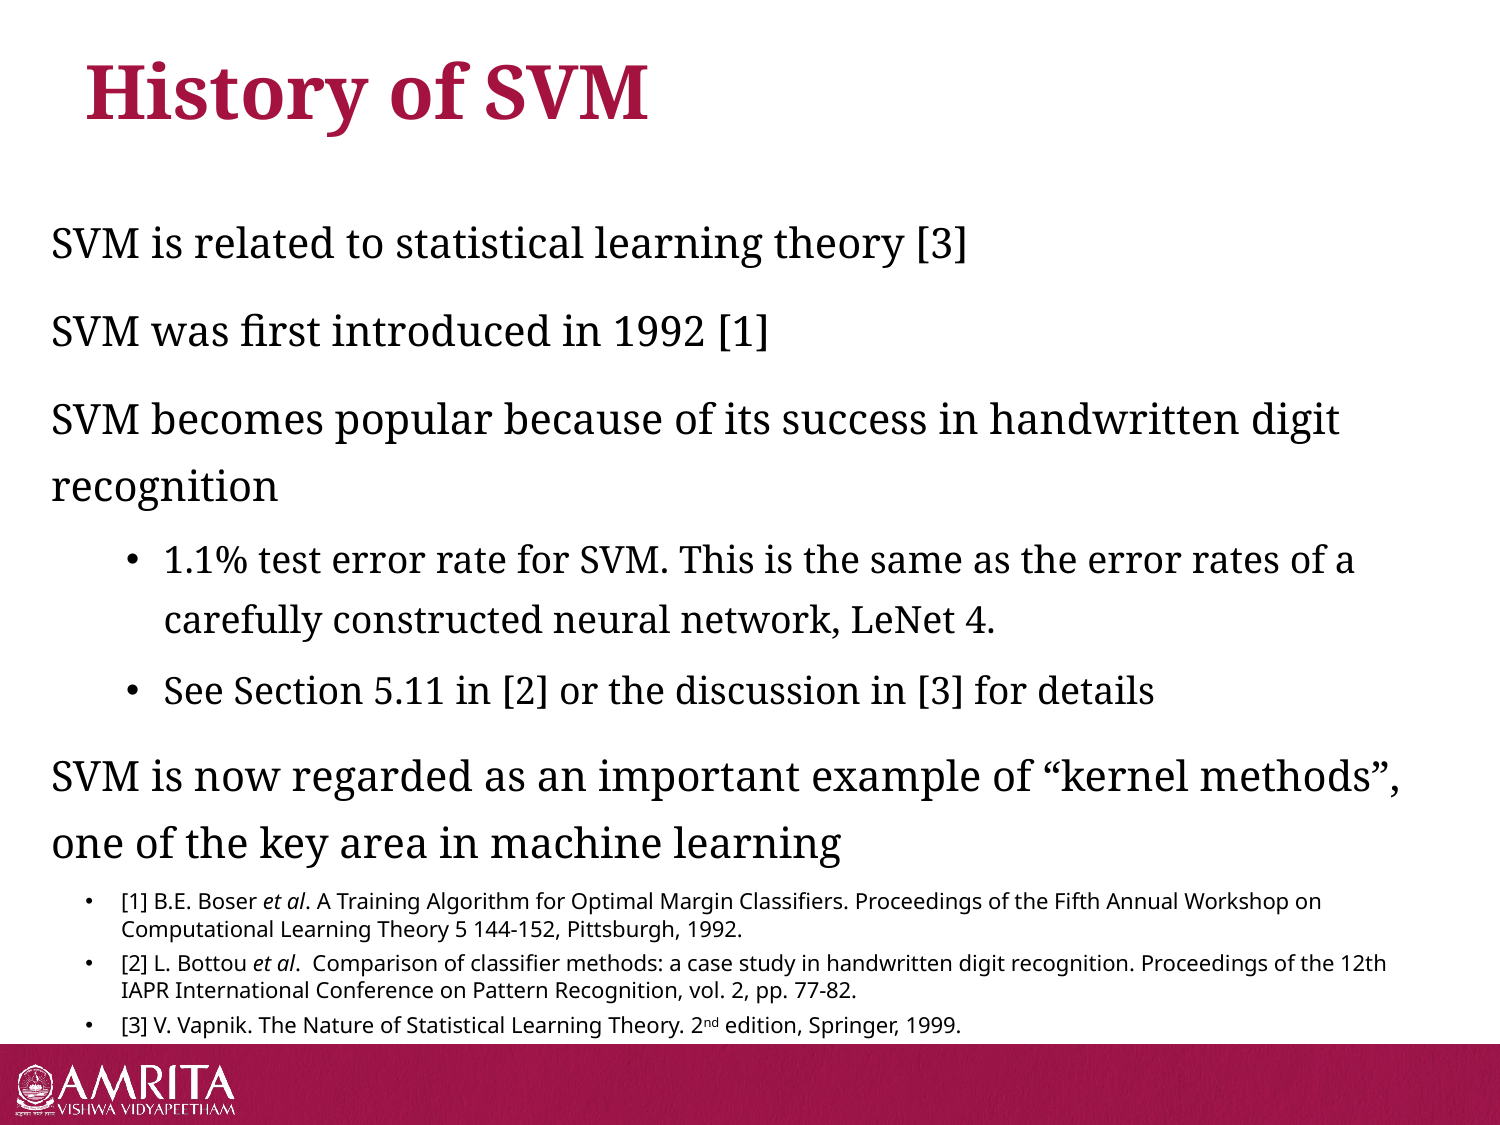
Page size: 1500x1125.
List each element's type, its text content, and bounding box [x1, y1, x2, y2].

text_box SVM is related to statistical learning theory [3] SVM was first introduced in 1992 [1] SVM becomes popular because of its success in handwritten digit recognition 1.1% test error rate for SVM. This is the same as the error rates of a carefully constructed neural network, LeNet 4. See Section 5.11 in [2] or the discussion in [3] for details SVM is now regarded as an important example of “kernel methods”, one of the key area in machine learning [36, 192, 1450, 998]
picture [0, 1044, 1500, 1125]
list [1] B.E. Boser et al. A Training Algorithm for Optimal Margin Classifiers. Proceedings of the Fifth Annual Workshop on Computational Learning Theory 5 144-152, Pittsburgh, 1992. [2] L. Bottou et al. Comparison of classifier methods: a case study in handwritten digit recognition. Proceedings of the 12th IAPR International Conference on Pattern Recognition, vol. 2, pp. 77-82. [3] V. Vapnik. The Nature of Statistical Learning Theory. 2nd edition, Springer, 1999. [70, 998, 1435, 1050]
title History of SVM [70, 57, 1450, 134]
